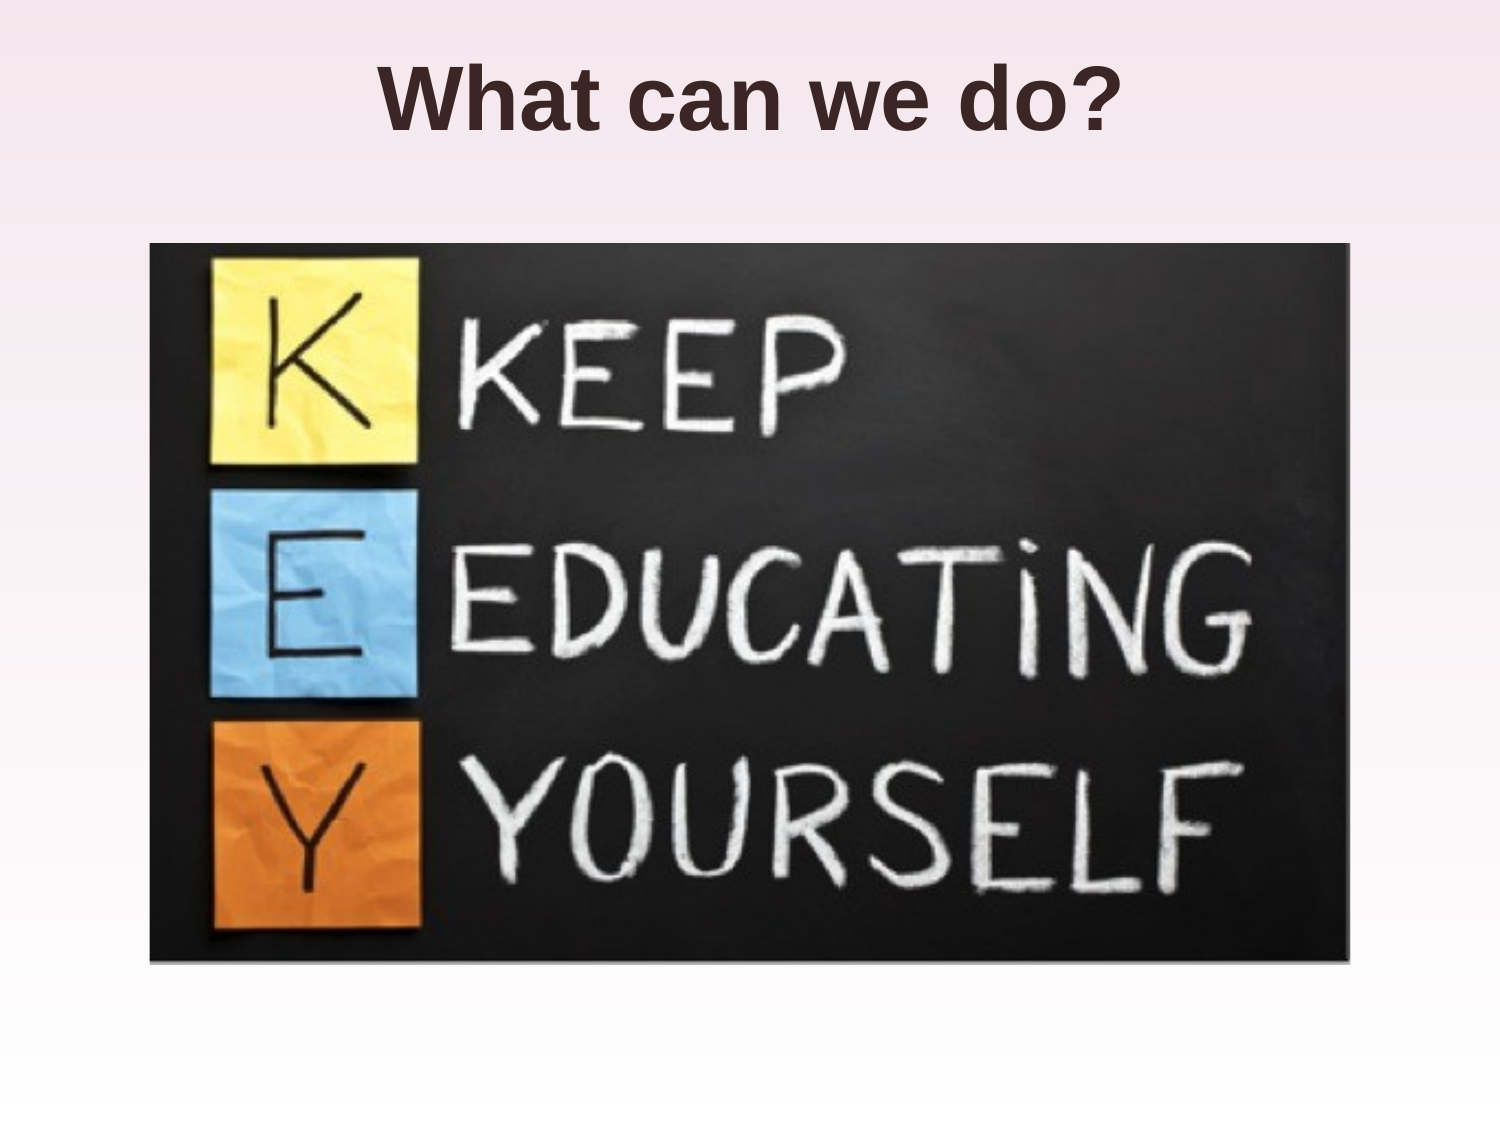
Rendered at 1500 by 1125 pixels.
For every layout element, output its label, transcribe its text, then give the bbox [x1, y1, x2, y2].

picture [149, 243, 1351, 965]
title What can we do? [76, 0, 1427, 188]
